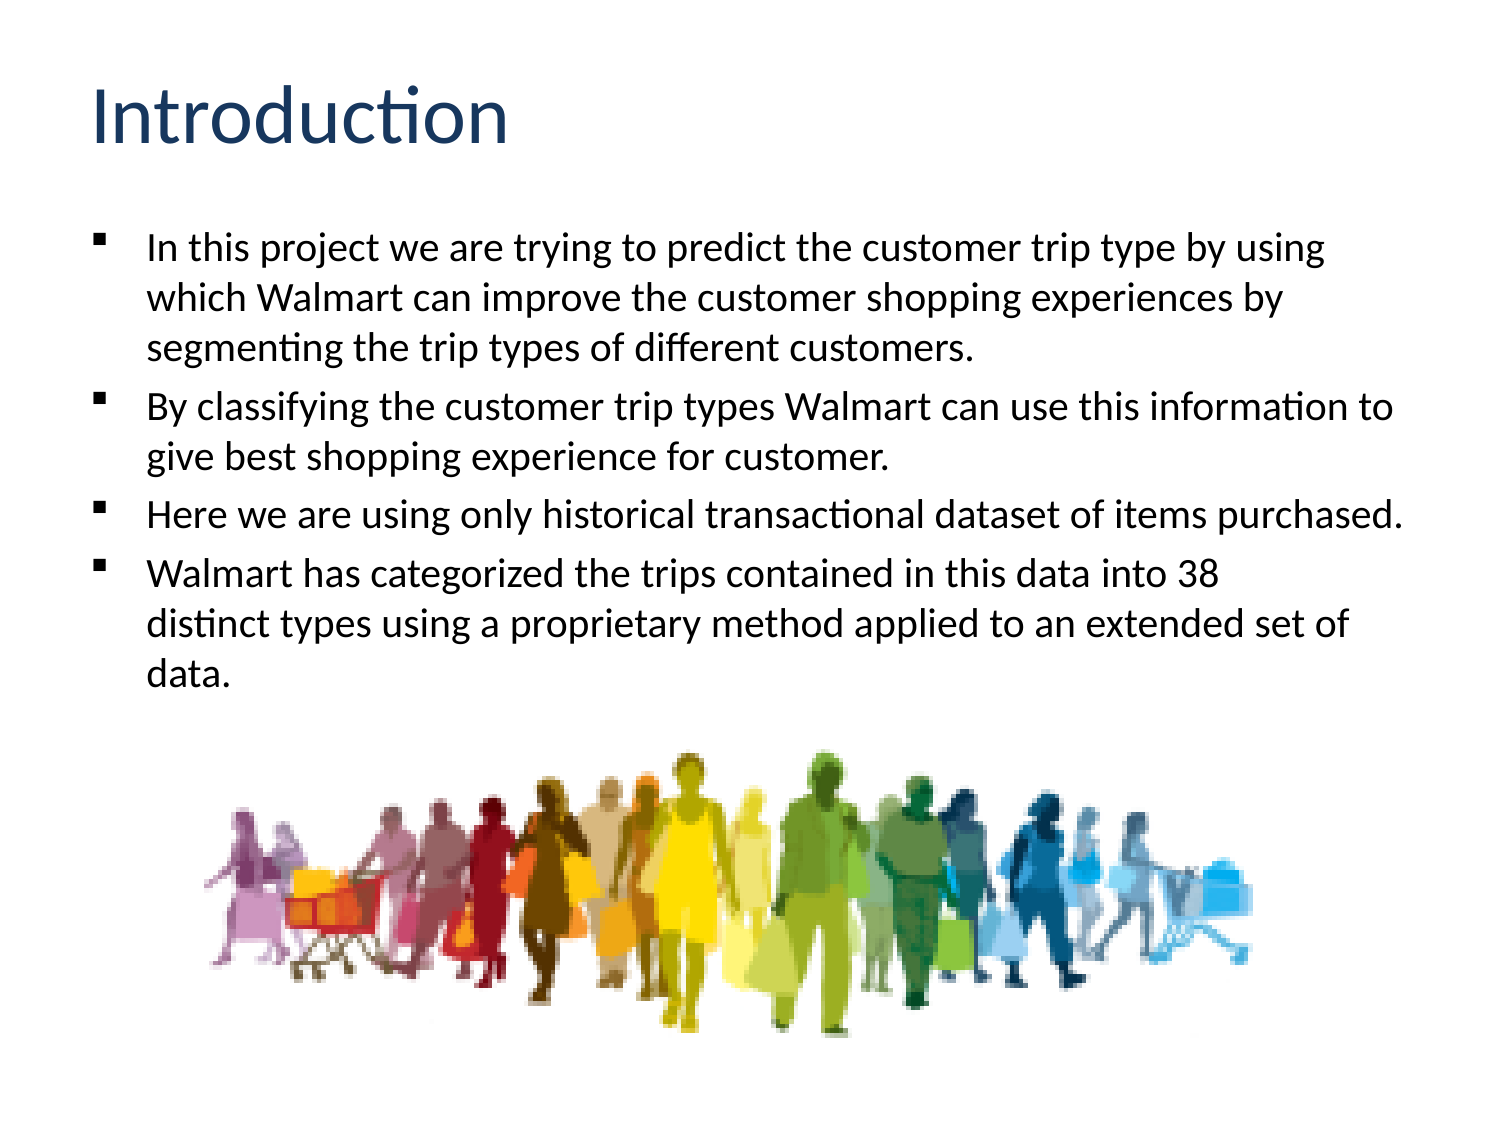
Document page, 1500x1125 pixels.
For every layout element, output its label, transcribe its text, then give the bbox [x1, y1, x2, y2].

picture [199, 749, 1258, 1038]
list In this project we are trying to predict the customer trip type by using which Walmart can improve the customer shopping experiences by segmenting the trip types of different customers. By classifying the customer trip types Walmart can use this information to give best shopping experience for customer. Here we are using only historical transactional dataset of items purchased. Walmart has categorized the trips contained in this data into 38 distinct types using a proprietary method applied to an extended set of data. [75, 212, 1425, 1005]
title Introduction [75, 45, 1425, 175]
